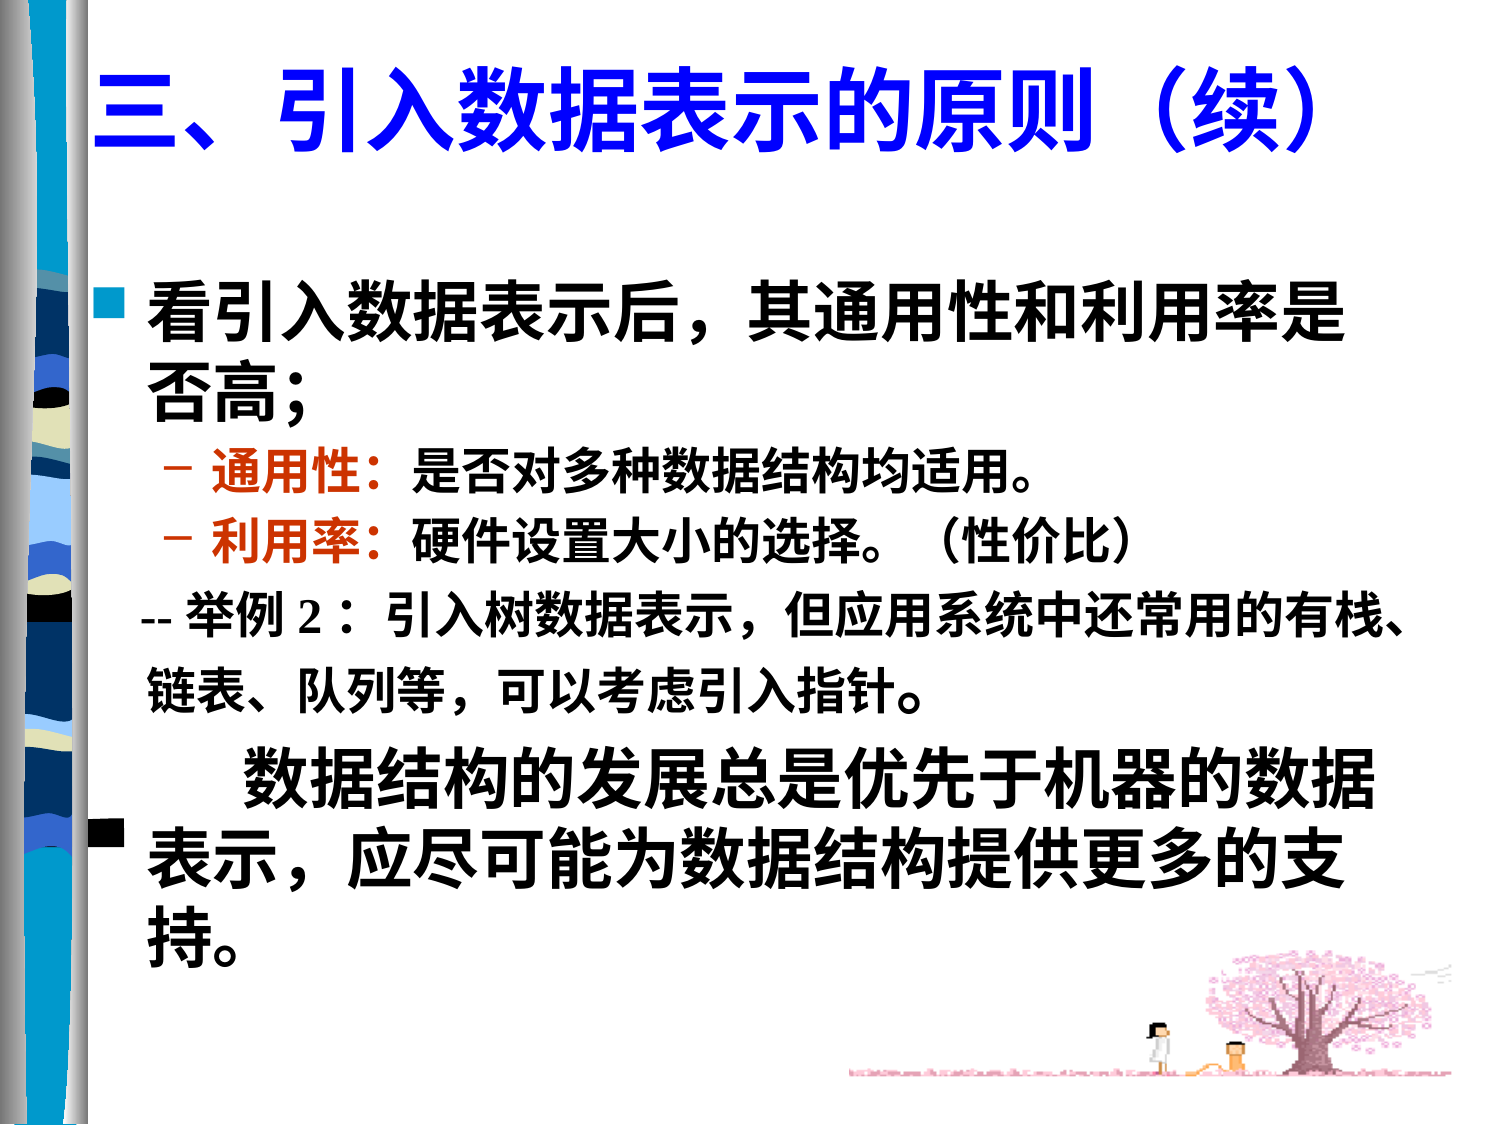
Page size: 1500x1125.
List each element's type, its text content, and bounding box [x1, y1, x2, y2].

picture [849, 949, 1452, 1086]
title 三、引入数据表示的原则（续） [75, 45, 1425, 233]
list 看引入数据表示后，其通用性和利用率是否高； 通用性：是否对多种数据结构均适用。 利用率：硬件设置大小的选择。（性价比） --举例2：引入树数据表示，但应用系统中还常用的有栈、链表、队列等，可以考虑引入指针。 数据结构的发展总是优先于机器的数据表示，应尽可能为数据结构提供更多的支持。 [75, 262, 1425, 1005]
